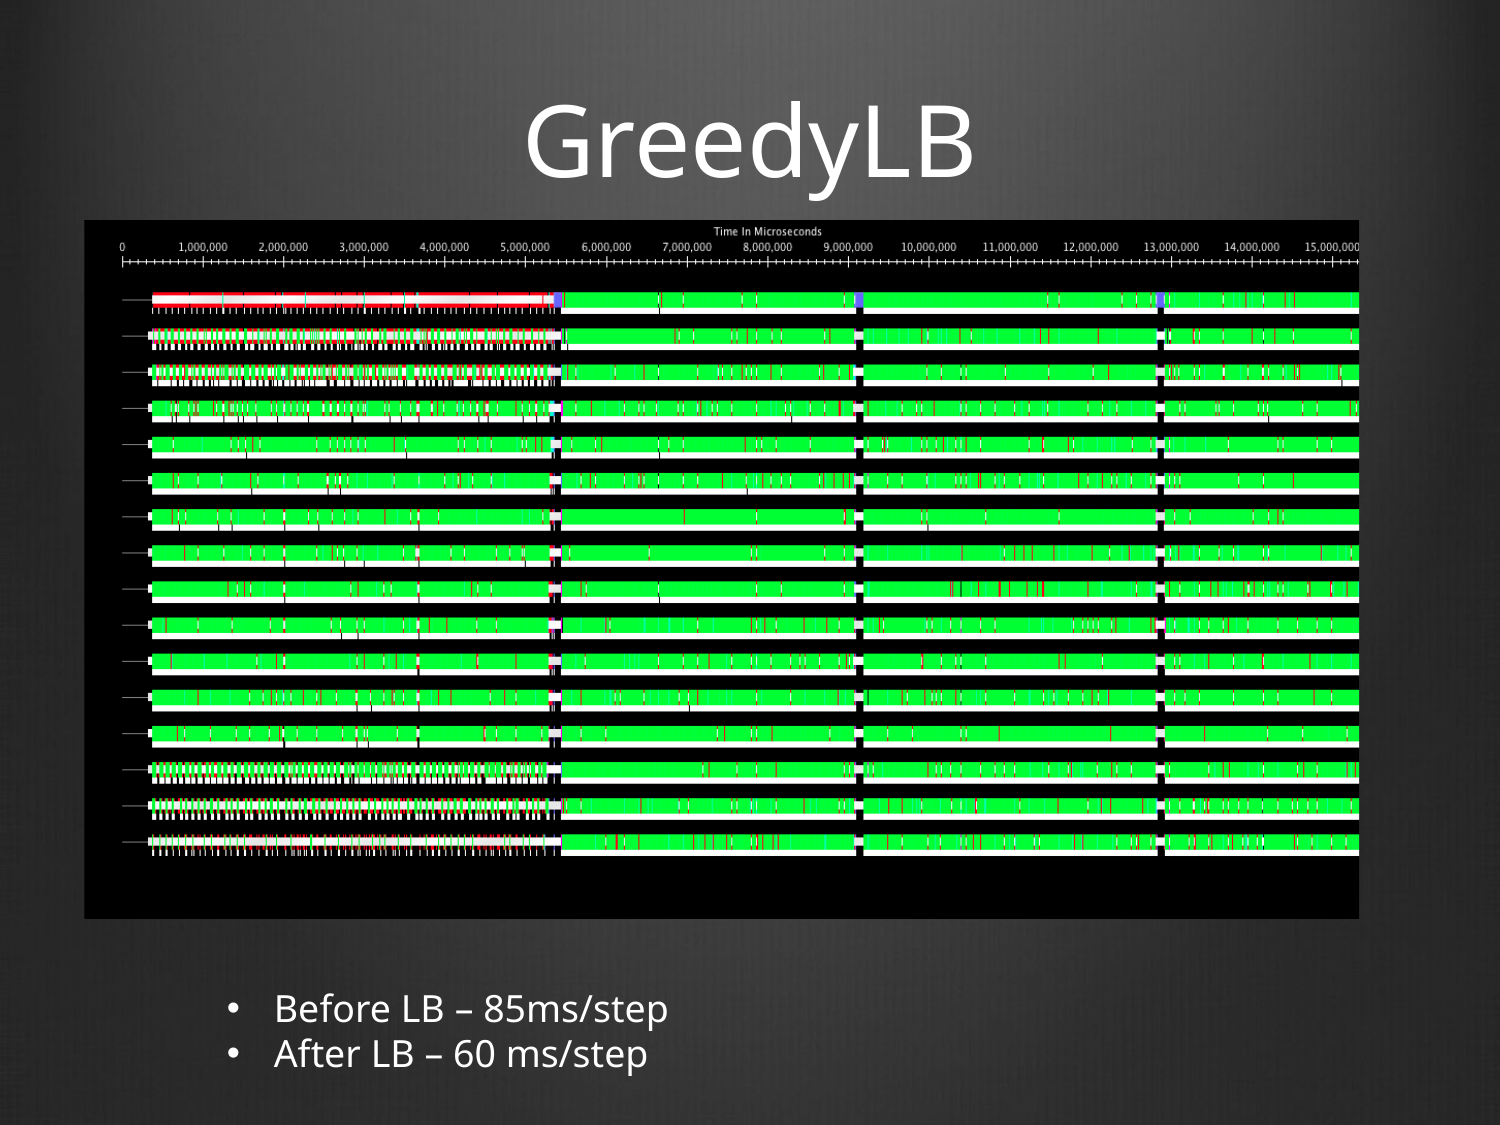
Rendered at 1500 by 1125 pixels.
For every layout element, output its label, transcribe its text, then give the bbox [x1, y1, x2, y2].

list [84, 220, 1360, 919]
text_box Before LB – 85ms/step After LB – 60 ms/step [212, 977, 1049, 1083]
title GreedyLB [112, 19, 1388, 214]
